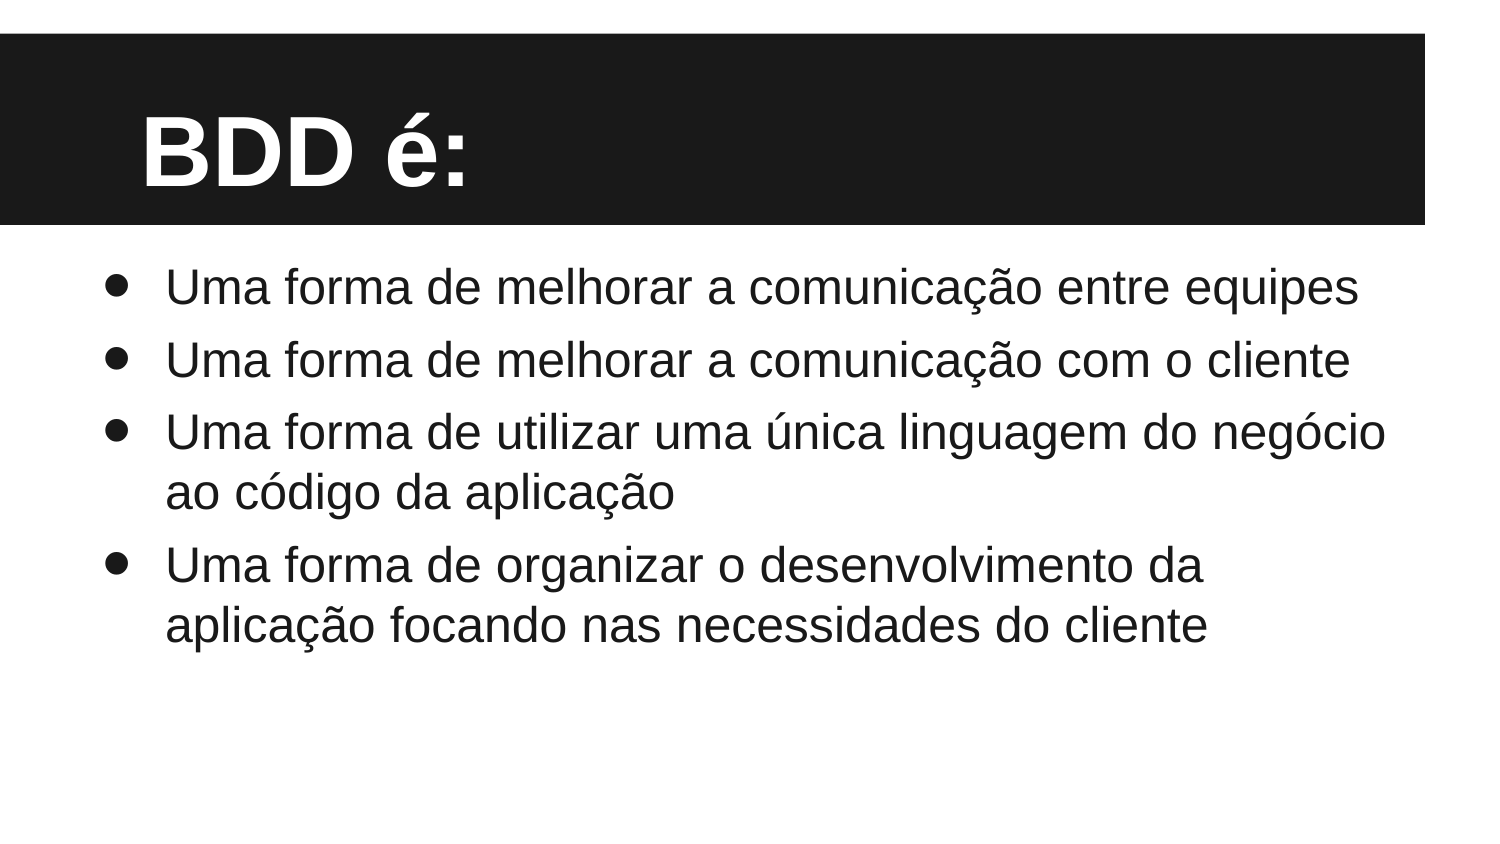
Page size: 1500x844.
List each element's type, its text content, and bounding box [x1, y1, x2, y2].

list Uma forma de melhorar a comunicação entre equipes Uma forma de melhorar a comunicação com o cliente Uma forma de utilizar uma única linguagem do negócio ao código da aplicação Uma forma de organizar o desenvolvimento da aplicação focando nas necessidades do cliente [75, 239, 1425, 808]
title BDD é: [75, 33, 1425, 221]
